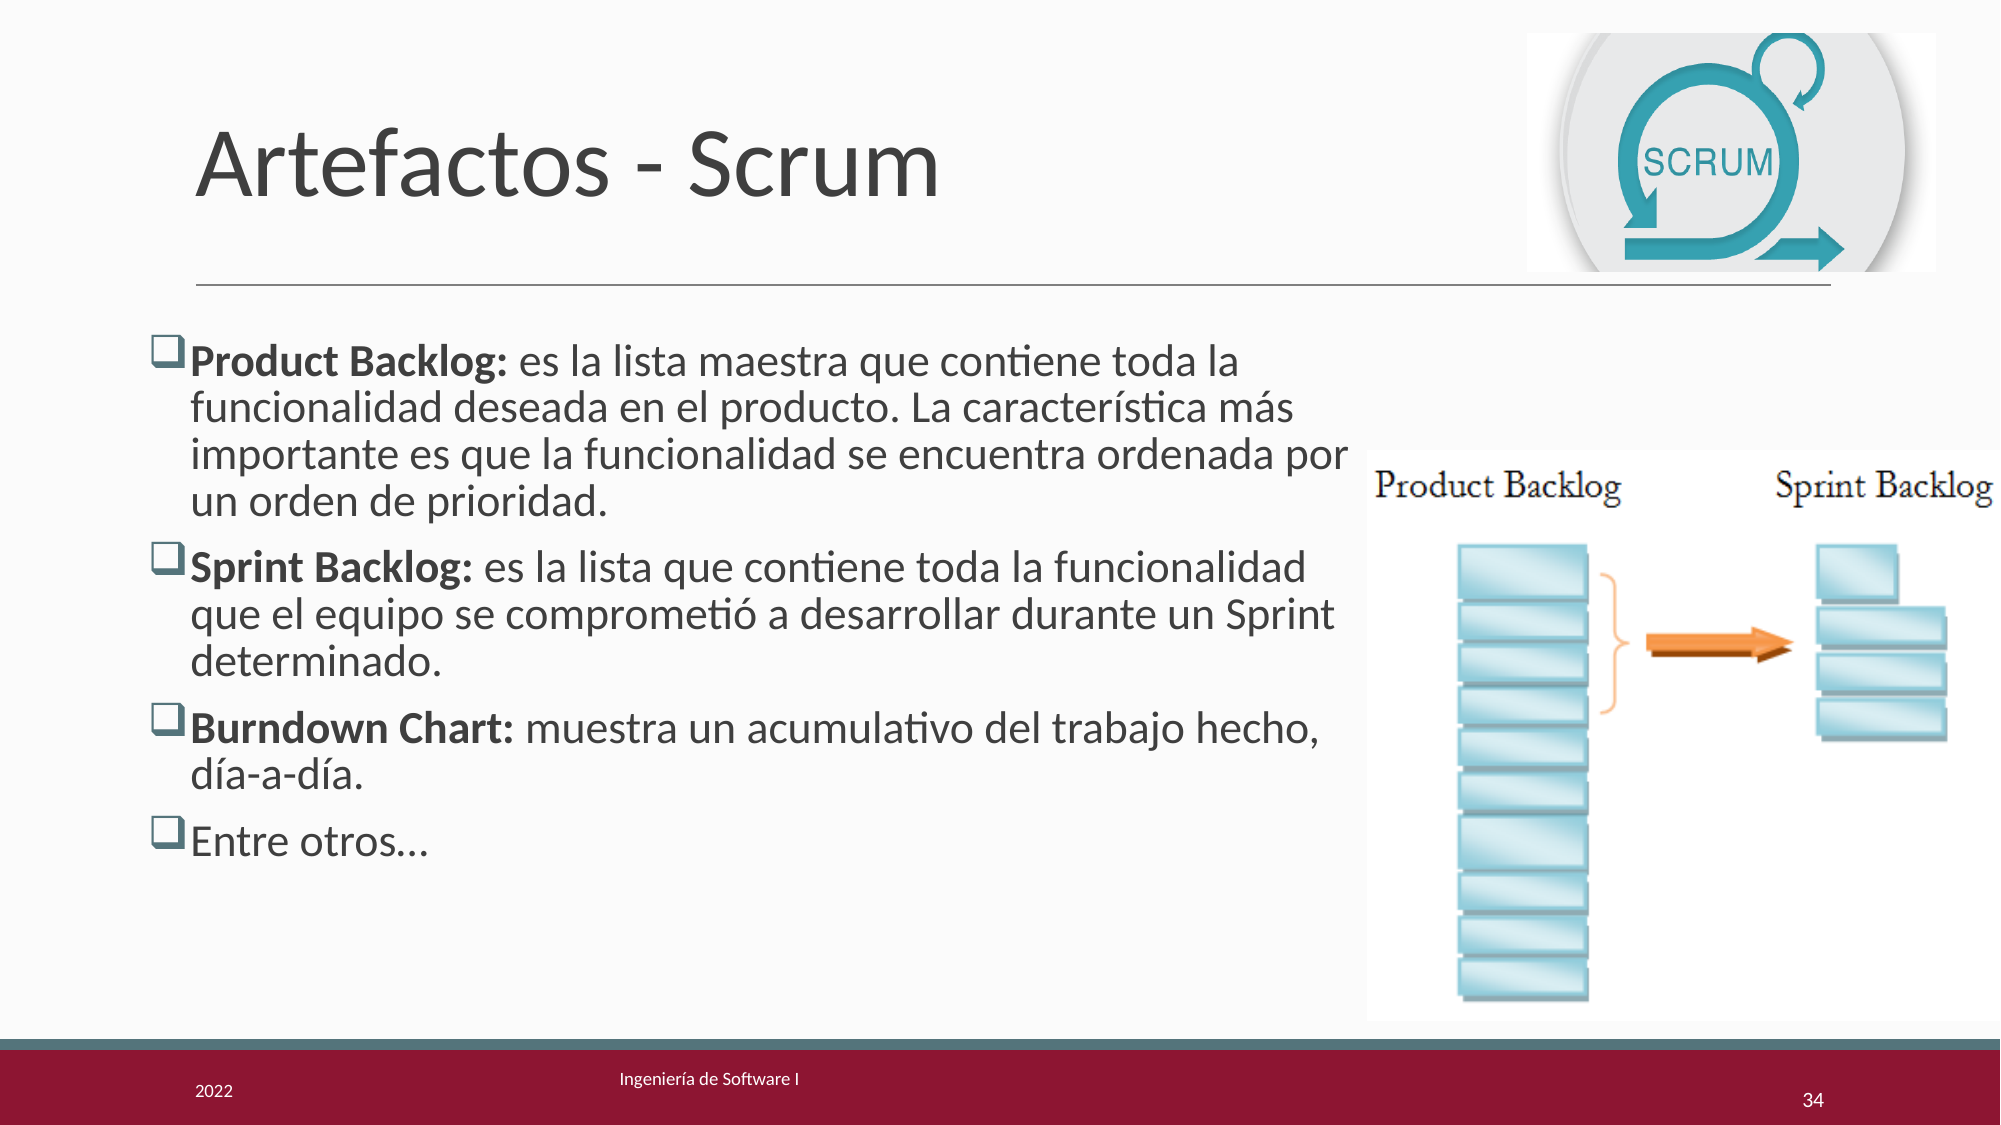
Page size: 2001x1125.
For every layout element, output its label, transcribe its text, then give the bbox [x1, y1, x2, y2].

list Product Backlog: es la lista maestra que contiene toda la funcionalidad deseada en el producto. La característica más importante es que la funcionalidad se encuentra ordenada por un orden de prioridad. Sprint Backlog: es la lista que contiene toda la funcionalidad que el equipo se comprometió a desarrollar durante un Sprint determinado. Burndown Chart: muestra un acumulativo del trabajo hecho, día-a-día. Entre otros… [132, 331, 1396, 949]
picture [1527, 33, 1936, 272]
slide_number 2022 [180, 1059, 586, 1120]
picture [1366, 450, 2000, 1021]
title Artefactos - Scrum [180, 47, 1830, 285]
slide_number 34 [1624, 1059, 1840, 1120]
footer Ingeniería de Software I [604, 1059, 1396, 1120]
